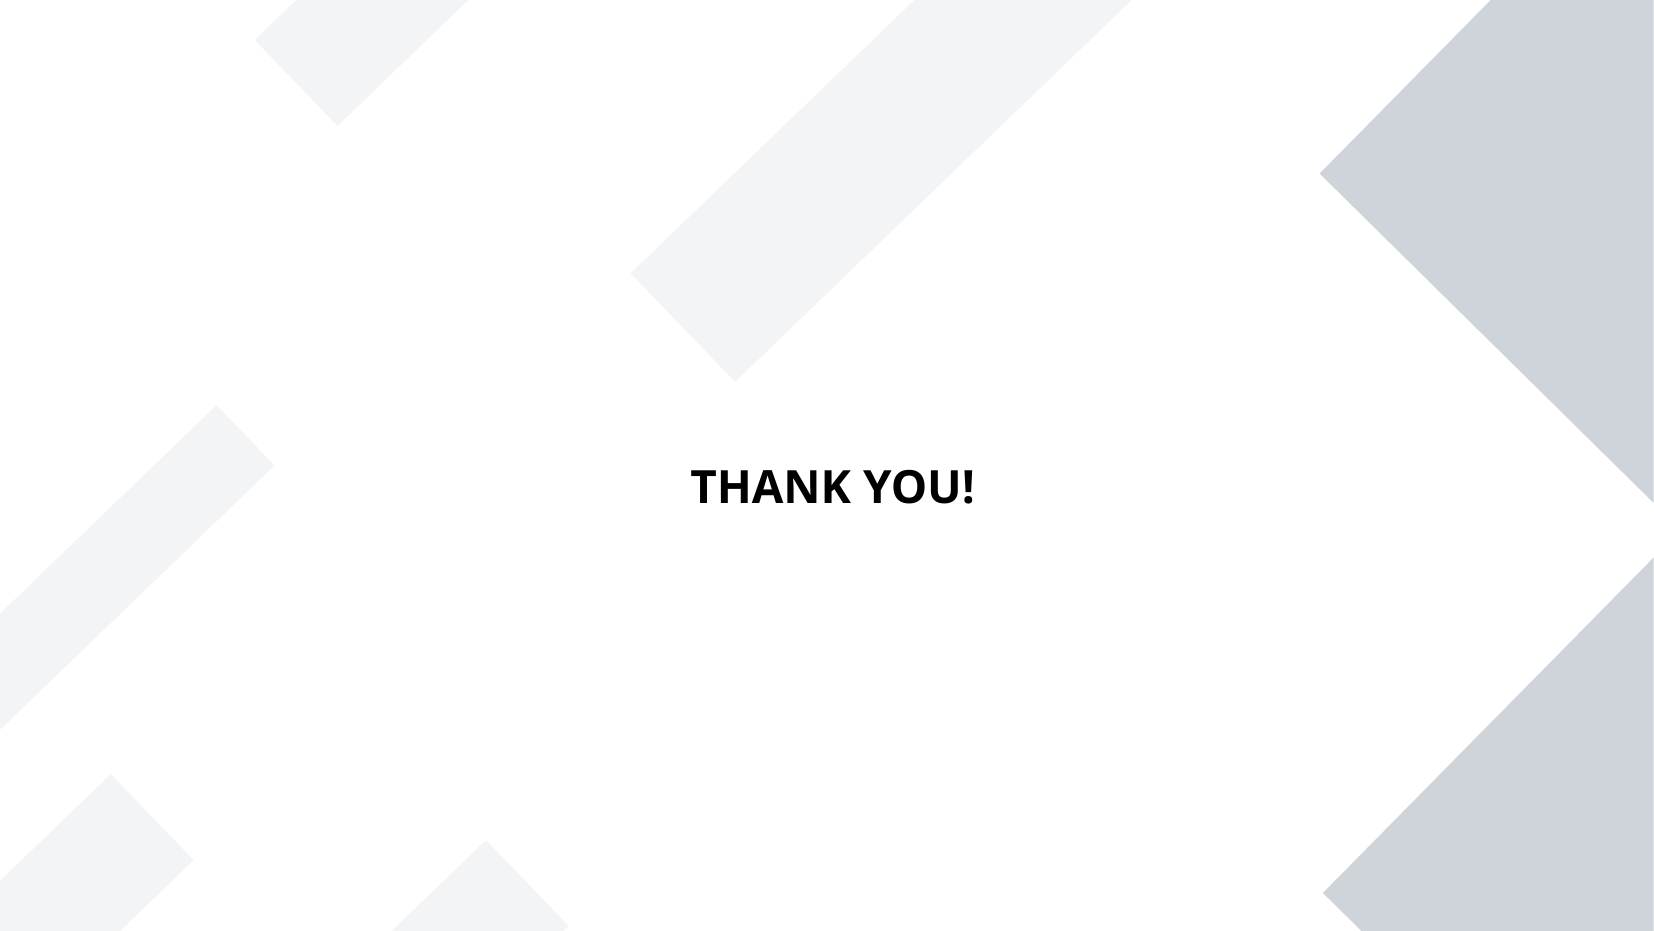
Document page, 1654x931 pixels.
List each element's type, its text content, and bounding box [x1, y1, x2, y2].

text_box THANK YOU! [540, 450, 1125, 527]
